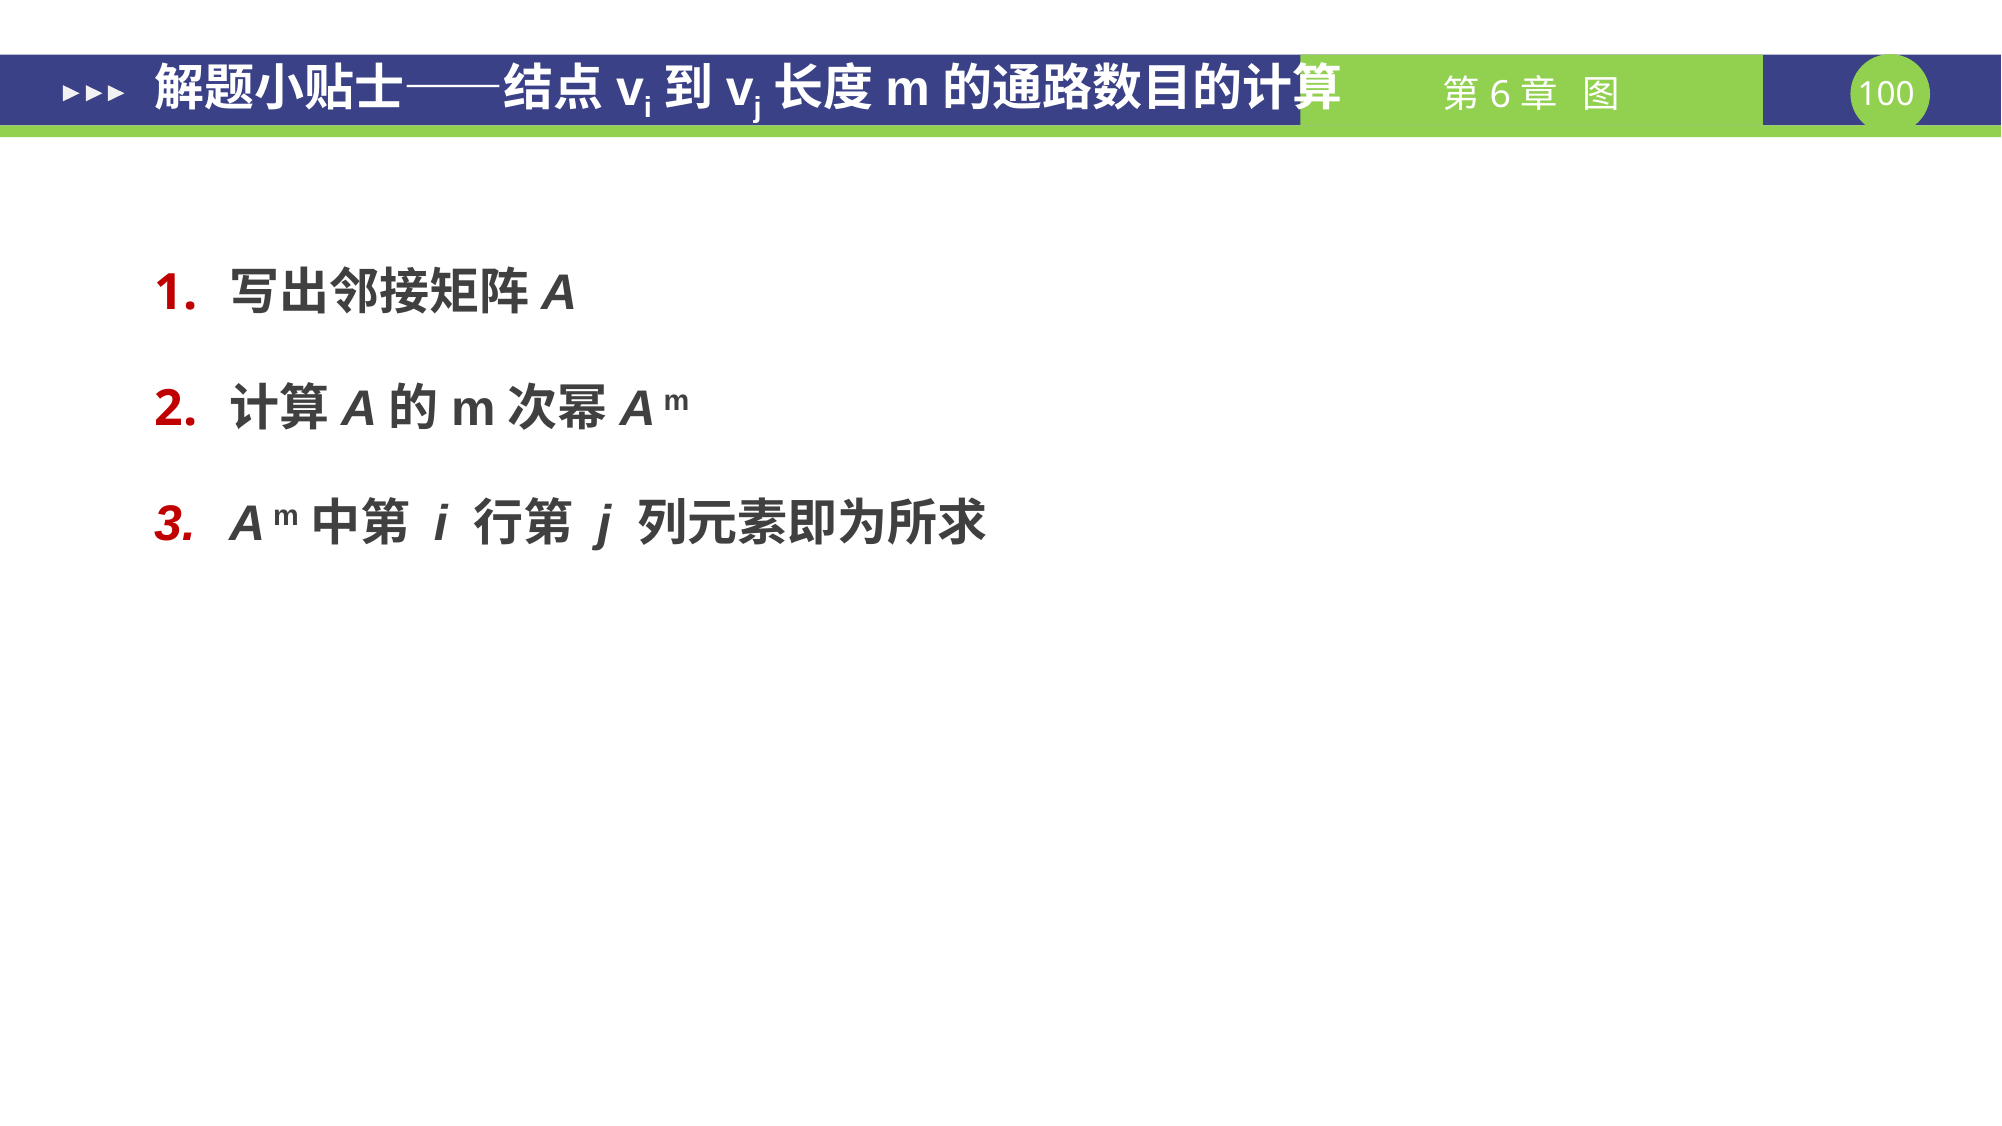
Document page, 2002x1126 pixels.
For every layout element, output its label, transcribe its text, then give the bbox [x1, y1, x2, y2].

list 写出邻接矩阵A 计算A的m次幂A m A m中第 i 行第 j 列元素即为所求 [134, 220, 1899, 580]
title 解题小贴士——结点vi到vj长度m的通路数目的计算 [134, 25, 1674, 154]
